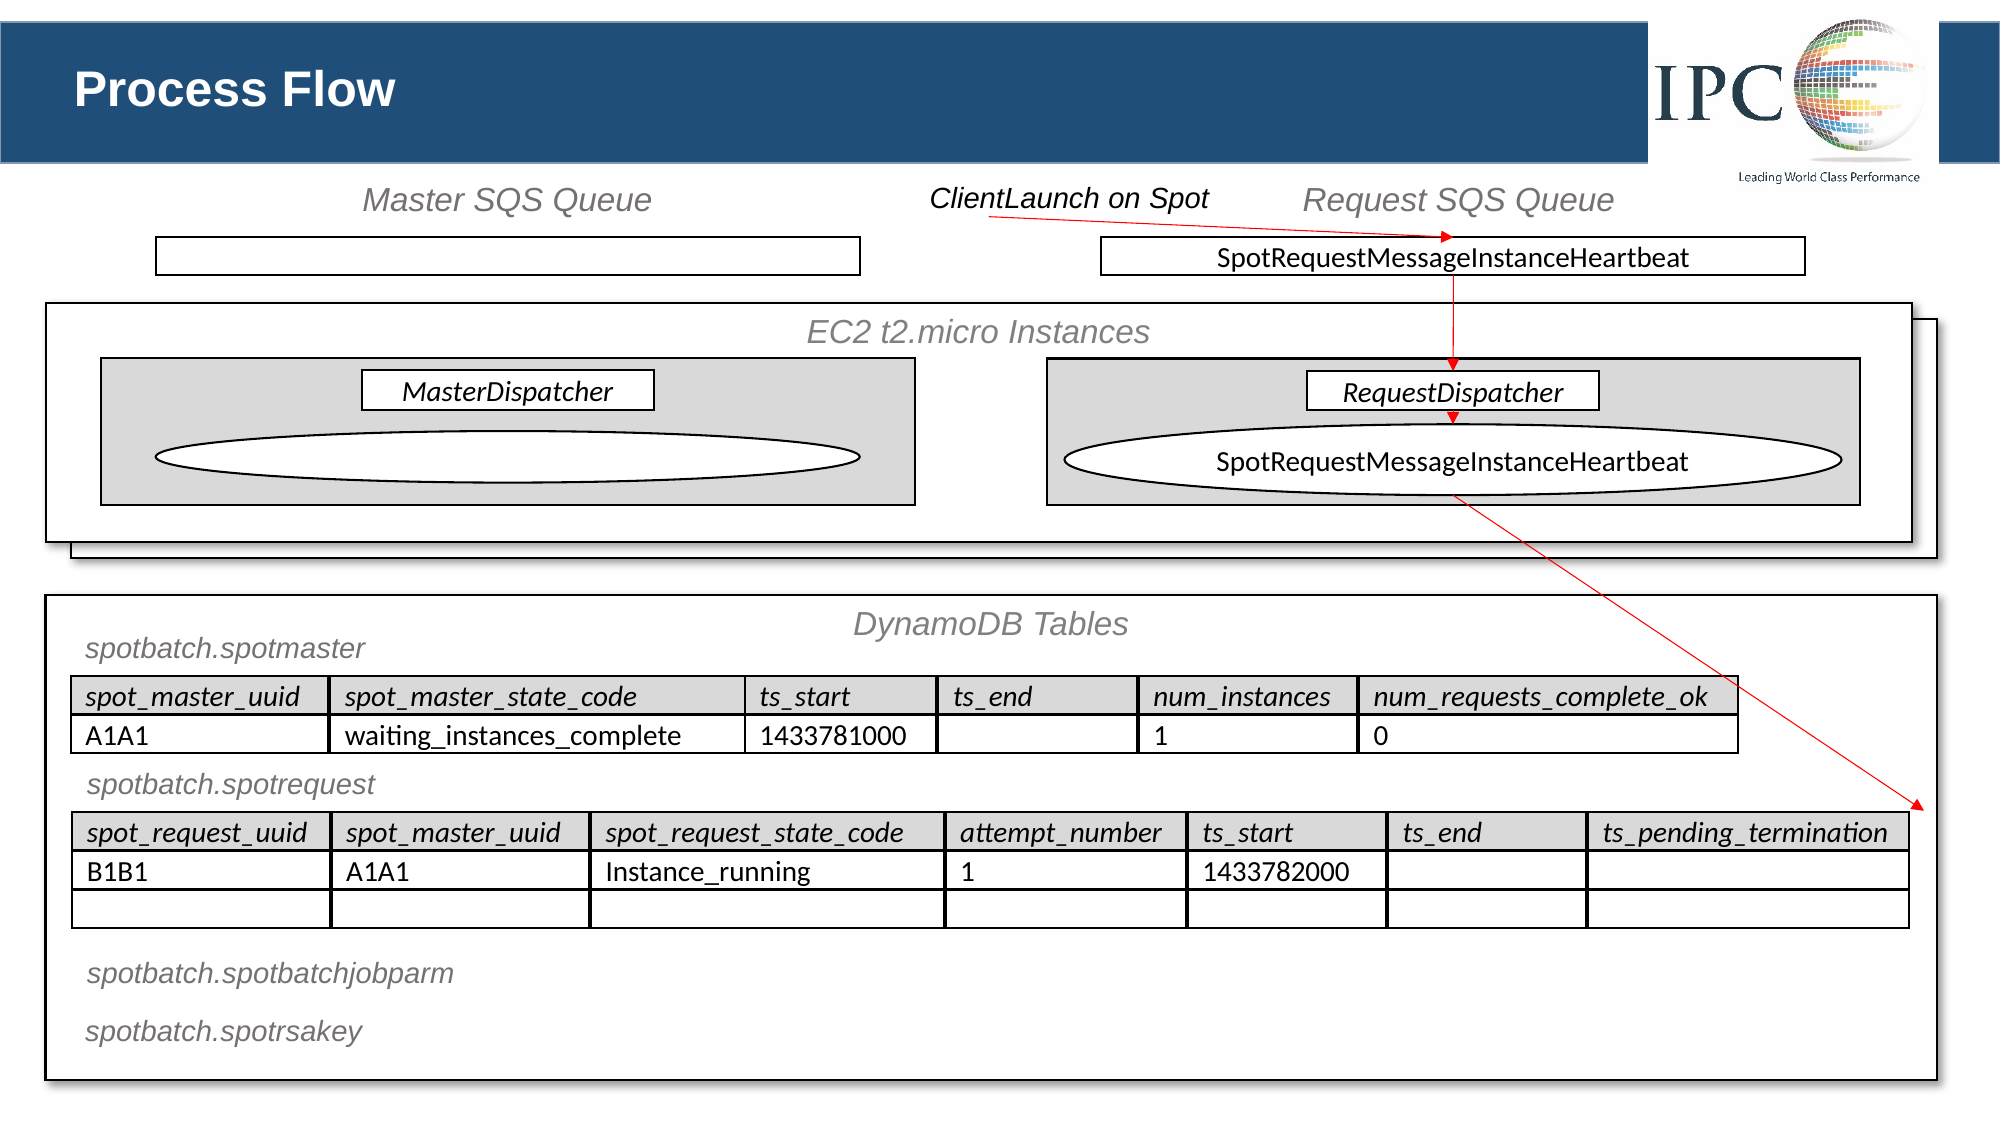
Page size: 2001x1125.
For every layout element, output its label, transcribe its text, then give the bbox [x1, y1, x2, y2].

text_box DynamoDB Tables [44, 594, 1938, 1081]
text_box spot_request_uuid [71, 811, 331, 850]
text_box waiting_instances_complete [329, 714, 744, 754]
text_box SpotRequestMessageInstanceHeartbeat [1100, 236, 1806, 276]
text_box [331, 889, 590, 929]
text_box Instance_running [590, 850, 944, 889]
text_box Master SQS Queue [155, 170, 860, 226]
text_box [590, 889, 944, 929]
text_box [71, 889, 331, 929]
text_box num_requests_complete_ok [1358, 675, 1452, 714]
text_box [155, 236, 861, 276]
picture [1648, 15, 1939, 196]
text_box spot_master_uuid [331, 811, 590, 850]
text_box Process Flow [58, 49, 1079, 125]
text_box Request SQS Queue [1106, 170, 1811, 226]
text_box [0, 21, 1648, 164]
text_box 0 [1358, 714, 1452, 754]
text_box ts_pending_termination [1587, 811, 1910, 850]
text_box [1939, 21, 2000, 164]
text_box A1A1 [70, 714, 329, 754]
text_box [1387, 850, 1587, 889]
text_box [1387, 889, 1587, 929]
text_box spotbatch.spotbatchjobparm [72, 947, 777, 997]
text_box ts_start [1187, 811, 1387, 850]
text_box ts_end [1387, 811, 1587, 850]
text_box num_instances [1138, 675, 1358, 714]
text_box A1A1 [331, 850, 590, 889]
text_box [1452, 495, 1924, 811]
text_box 1433781000 [744, 714, 937, 754]
text_box spot_request_state_code [590, 811, 944, 850]
text_box B1B1 [71, 850, 331, 889]
text_box attempt_number [944, 811, 1187, 850]
text_box spotbatch.spotmaster [70, 622, 775, 672]
text_box spotbatch.spotrequest [72, 758, 777, 808]
text_box [944, 889, 1187, 929]
text_box [1587, 889, 1910, 929]
text_box spot_master_state_code [329, 675, 744, 714]
text_box ts_end [937, 675, 1138, 714]
text_box [1187, 889, 1387, 929]
text_box 1 [944, 850, 1187, 889]
text_box [1587, 850, 1910, 889]
text_box 1 [1138, 714, 1358, 754]
text_box spotbatch.spotrsakey [70, 1004, 775, 1055]
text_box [45, 302, 1938, 559]
text_box [937, 714, 1138, 754]
text_box 1433782000 [1187, 850, 1387, 889]
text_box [914, 171, 1454, 238]
text_box spot_master_uuid [70, 675, 329, 714]
text_box ts_start [744, 675, 937, 714]
